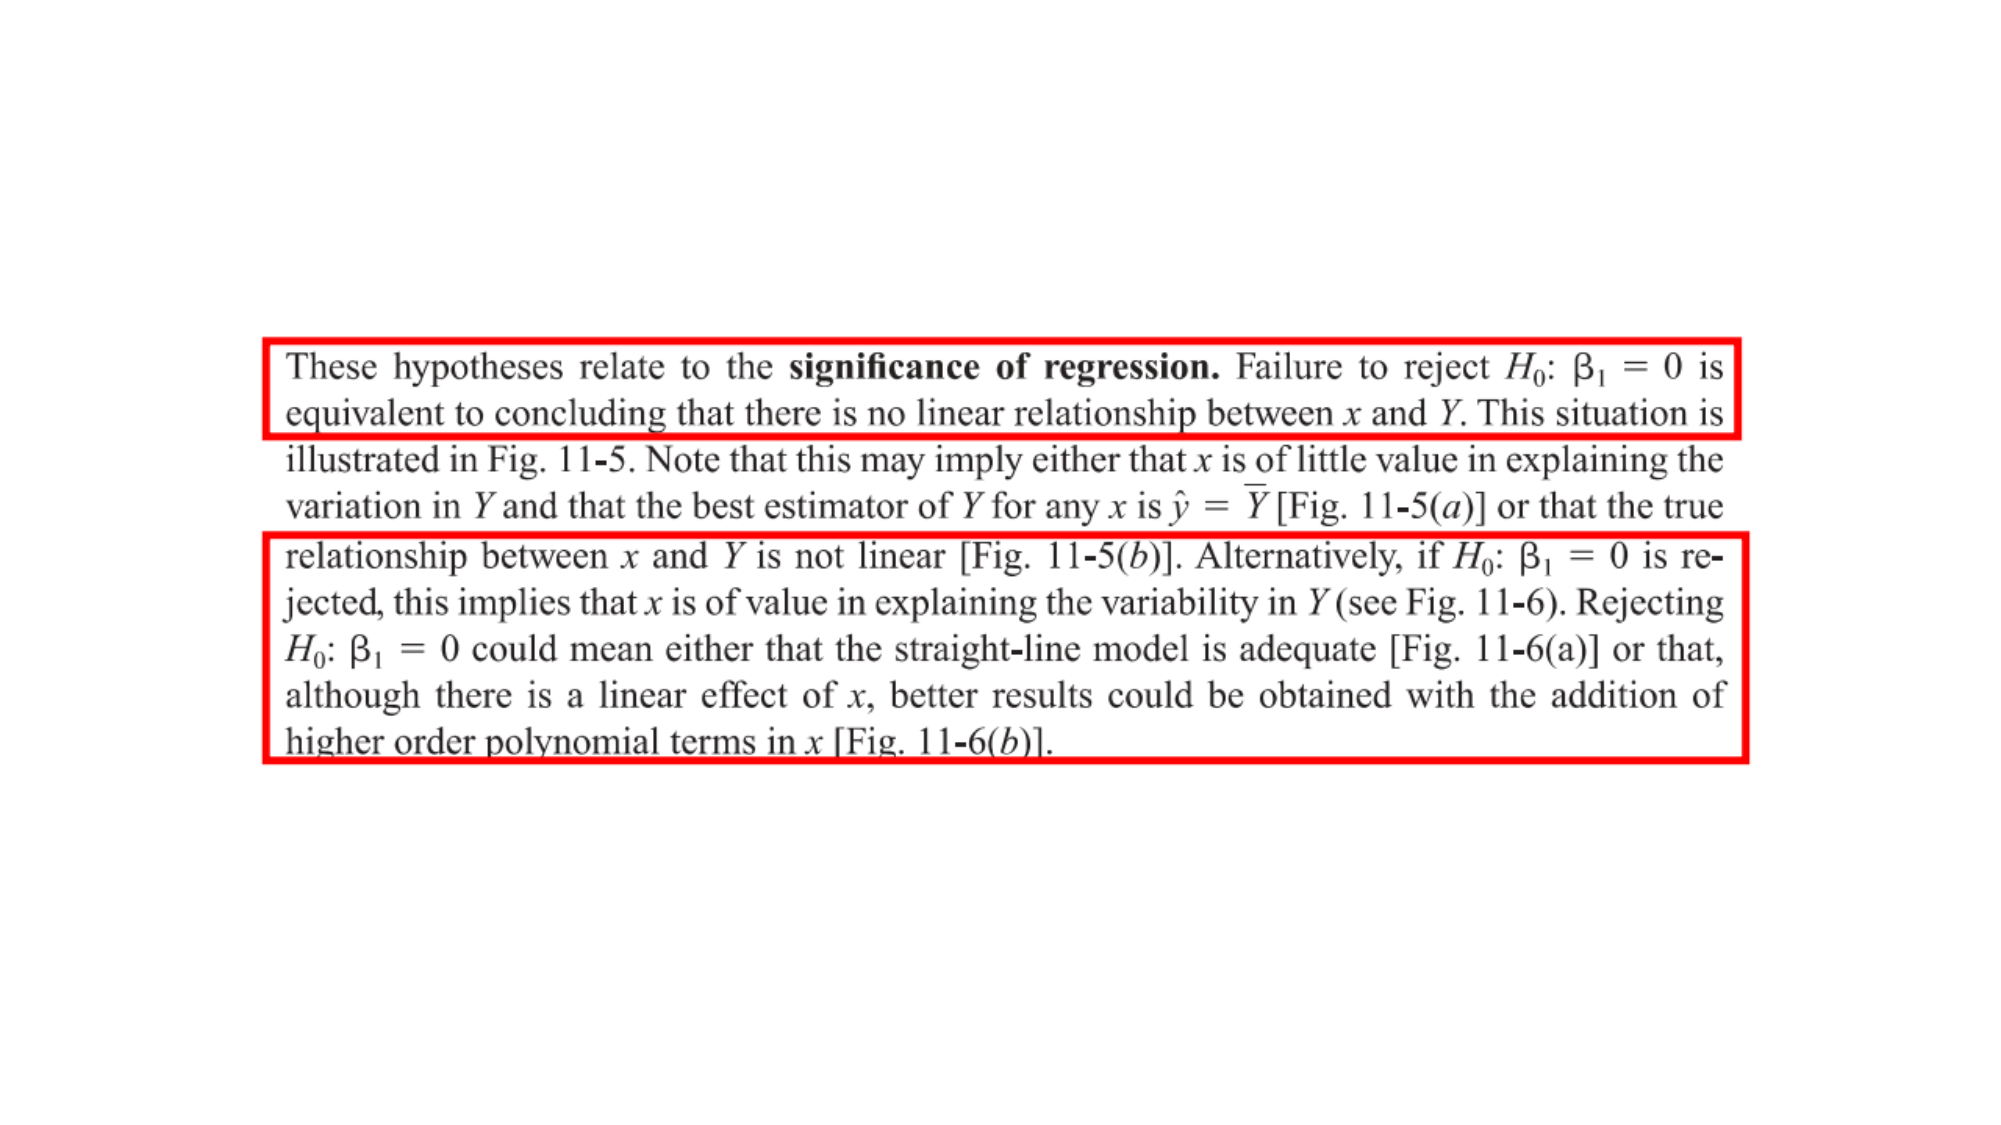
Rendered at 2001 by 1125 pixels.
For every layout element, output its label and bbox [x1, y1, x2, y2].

picture [230, 312, 1770, 813]
